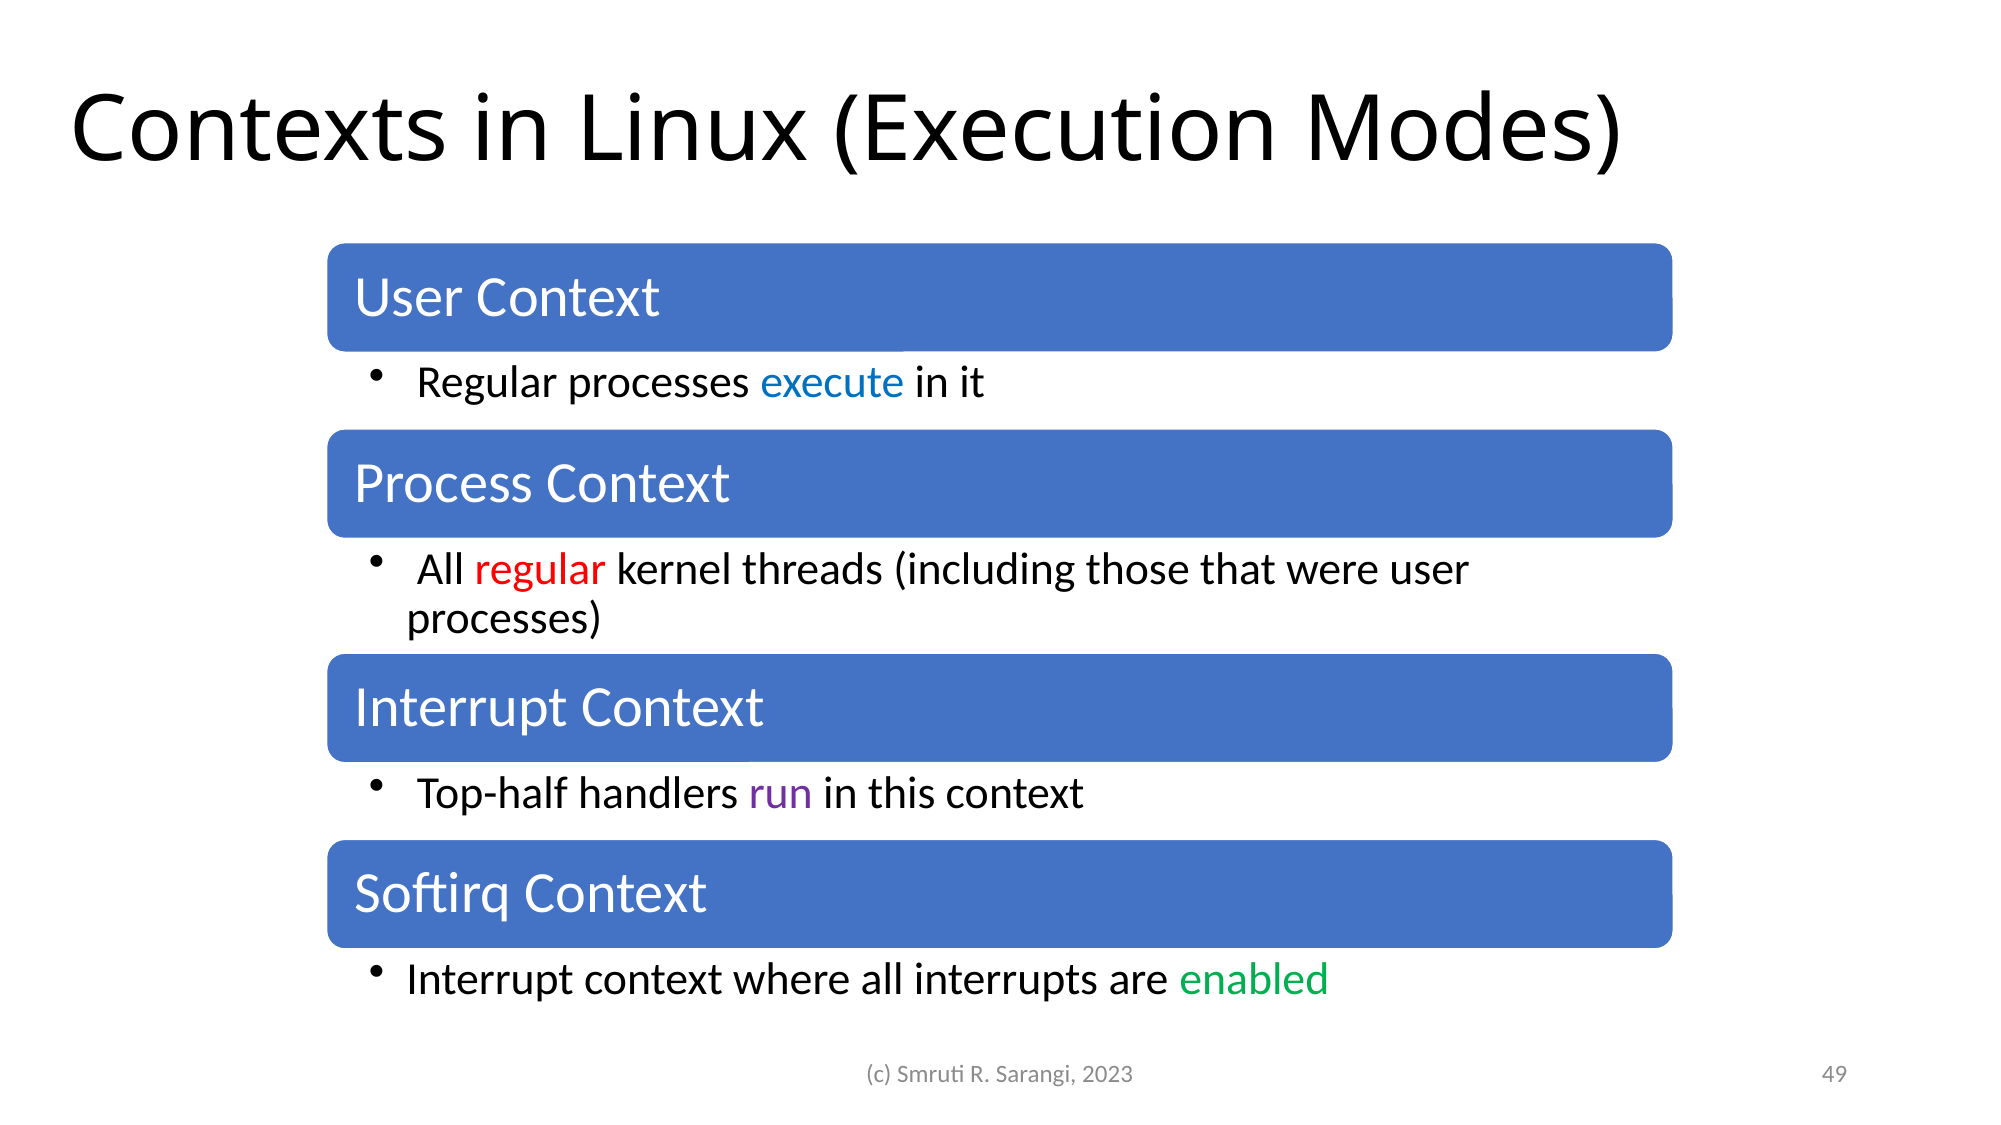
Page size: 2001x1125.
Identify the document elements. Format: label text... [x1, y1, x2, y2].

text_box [326, 239, 1674, 1028]
footer (c) Smruti R. Sarangi, 2023 [662, 1042, 1338, 1103]
title Contexts in Linux (Execution Modes) [54, 22, 1780, 240]
slide_number 49 [1412, 1042, 1863, 1103]
